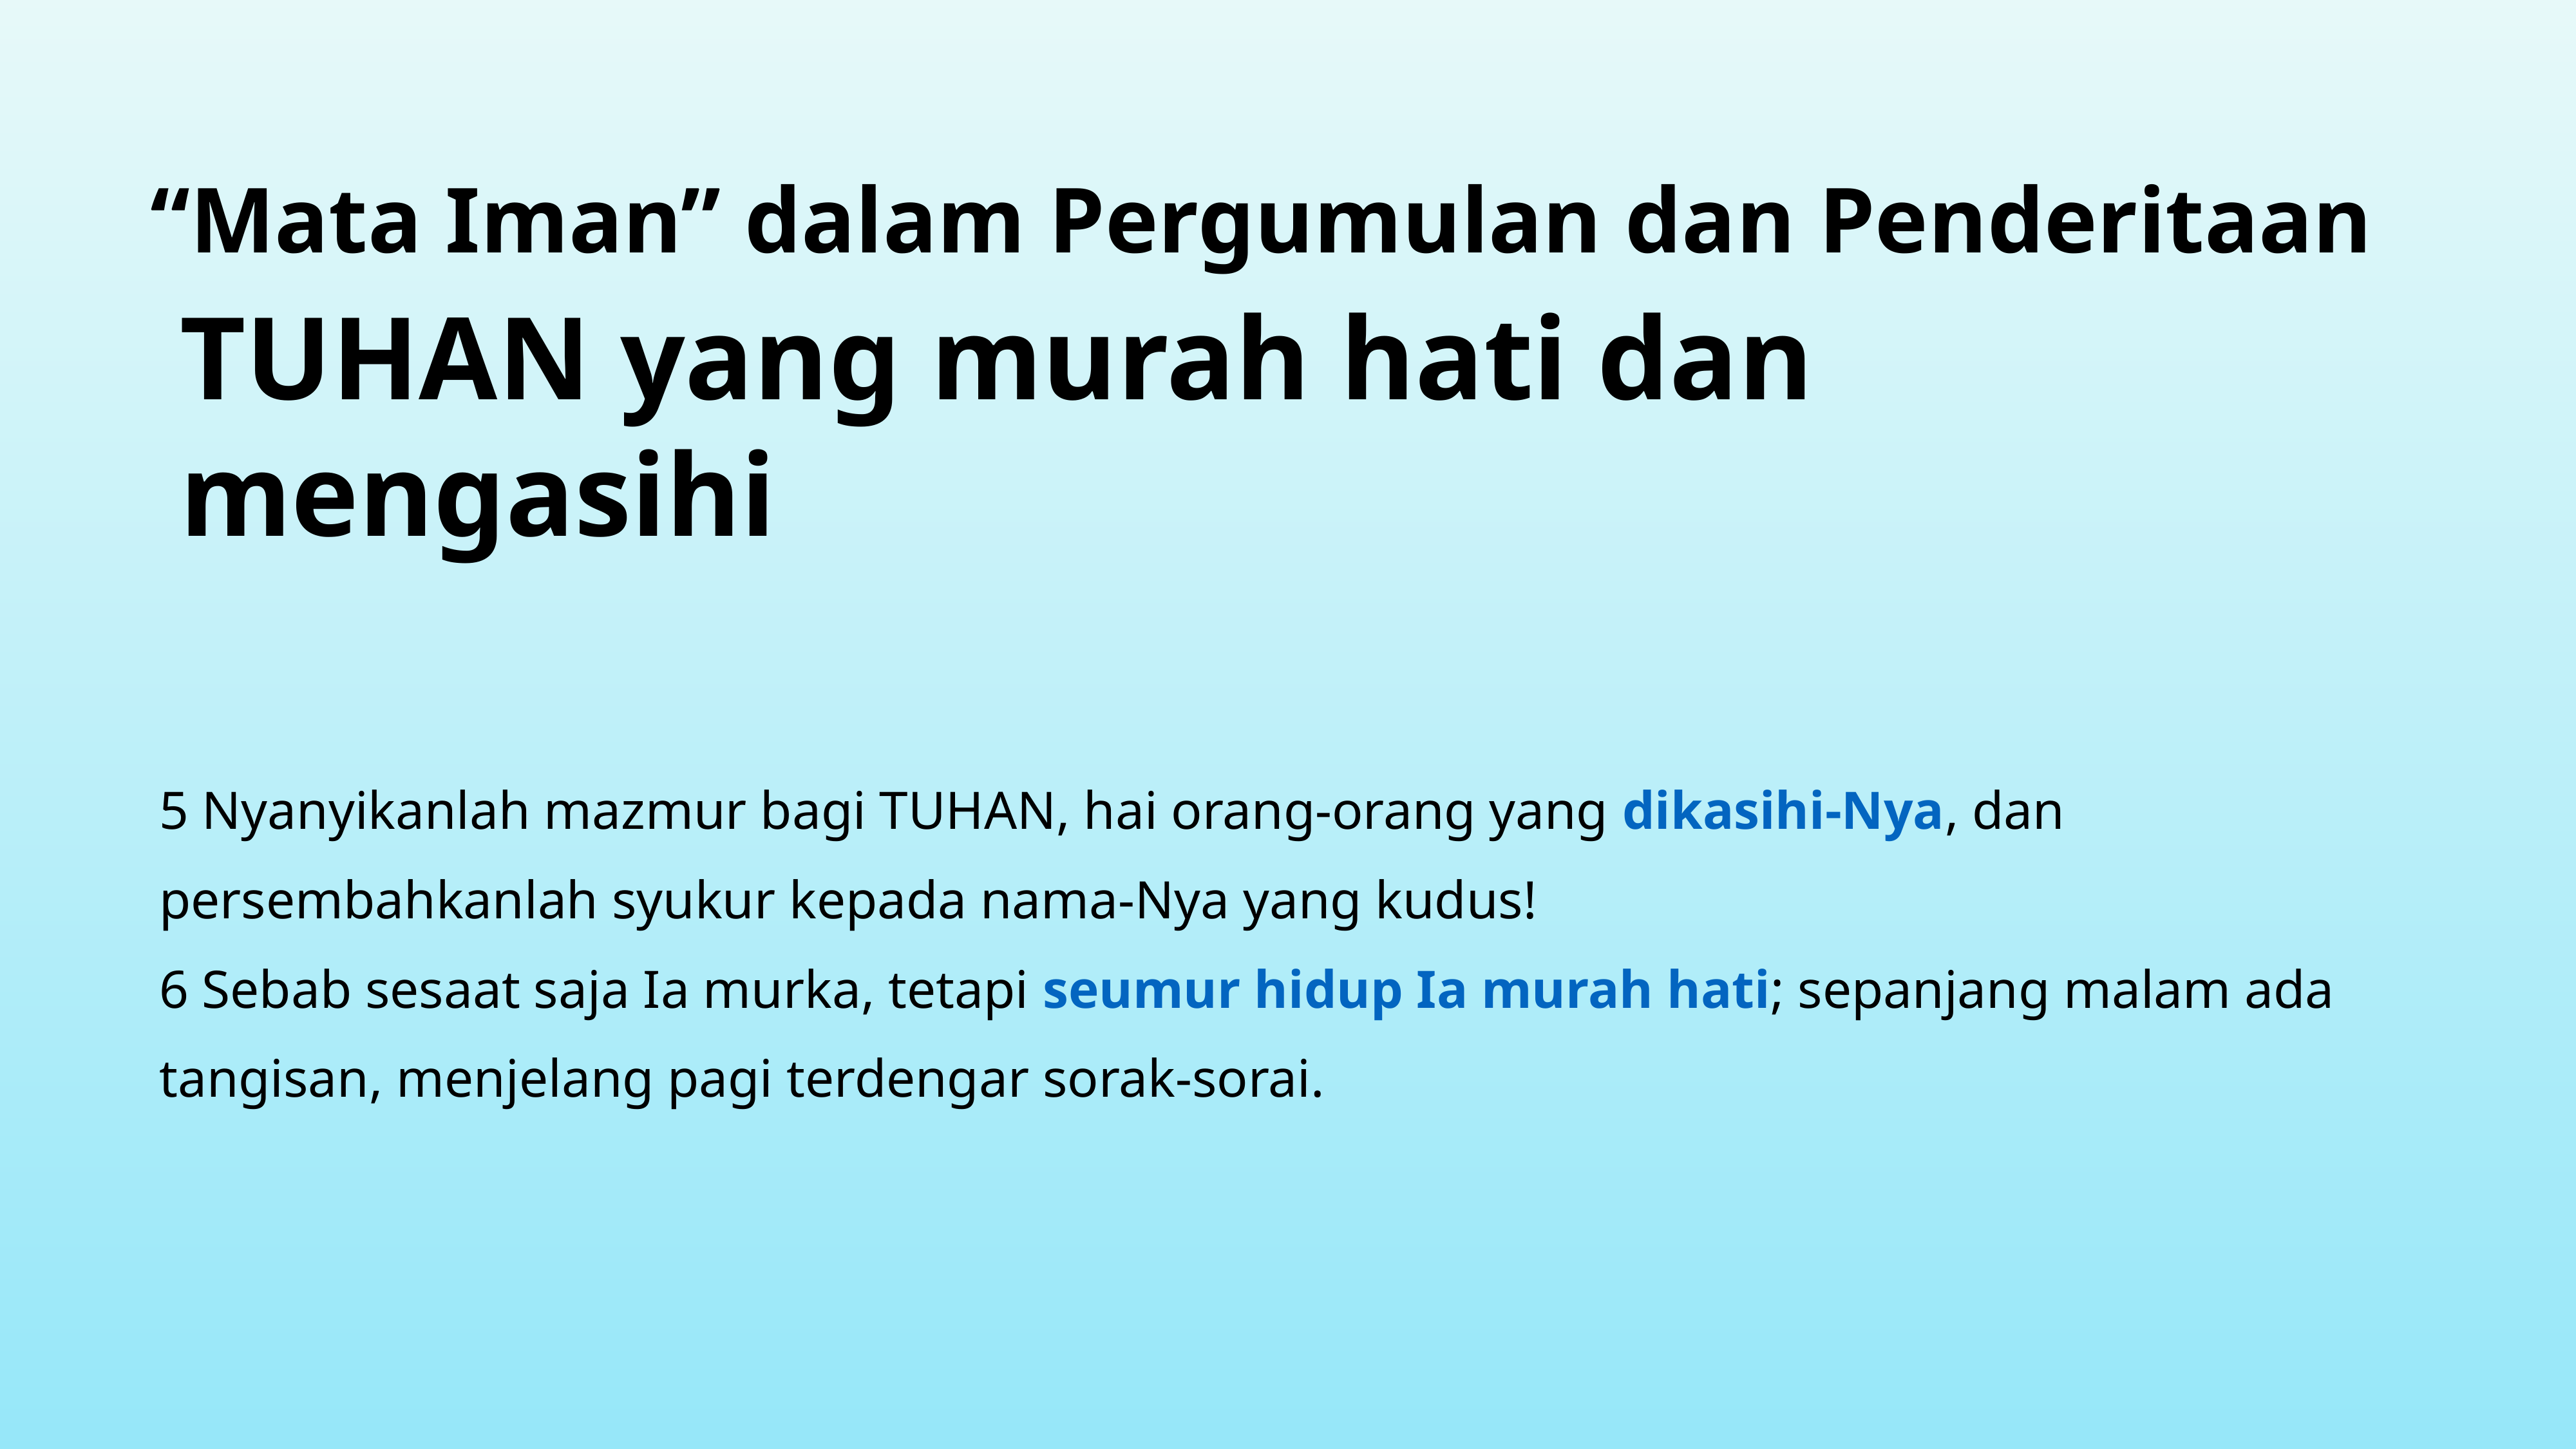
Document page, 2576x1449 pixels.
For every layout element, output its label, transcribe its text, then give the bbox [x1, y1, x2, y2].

list TUHAN yang murah hati dan mengasihi [169, 322, 2407, 522]
text_box 5 Nyanyikanlah mazmur bagi TUHAN, hai orang-orang yang dikasihi-Nya, dan persembahkanlah syukur kepada nama-Nya yang kudus! 6 Sebab sesaat saja Ia murka, tetapi seumur hidup Ia murah hati; sepanjang malam ada tangisan, menjelang pagi terdengar sorak-sorai. [154, 580, 2458, 1333]
text_box “Mata Iman” dalam Pergumulan dan Penderitaan [140, 99, 2398, 334]
